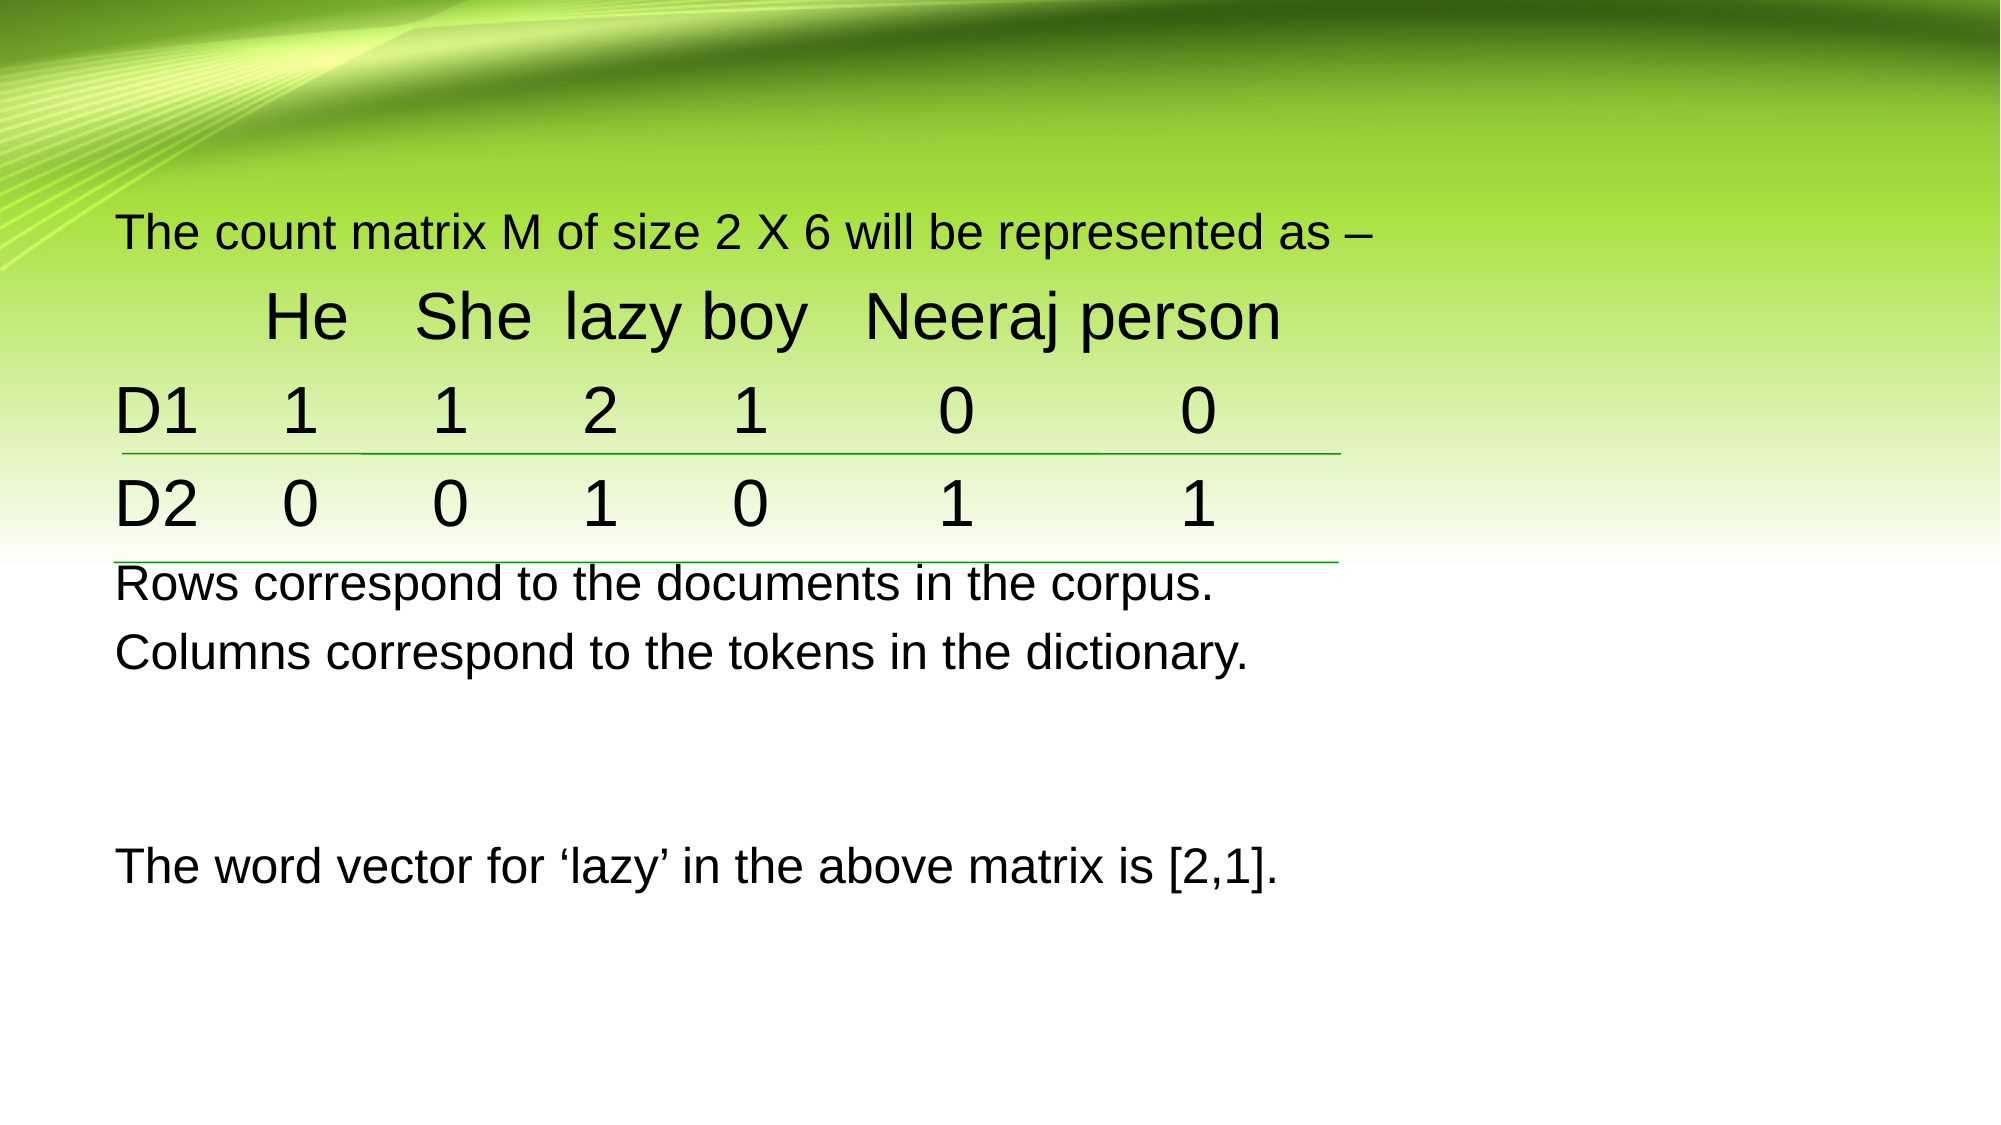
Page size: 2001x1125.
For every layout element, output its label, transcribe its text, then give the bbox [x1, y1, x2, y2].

text_box The count matrix M of size 2 X 6 will be represented as – He She lazy boy Neeraj person D1 1 1 2 1 0 0 D2 0 0 1 0 1 1 Rows correspond to the documents in the corpus. Columns correspond to the tokens in the dictionary. The word vector for ‘lazy’ in the above matrix is [2,1]. [99, 192, 1900, 1005]
picture [0, 0, 2000, 1125]
